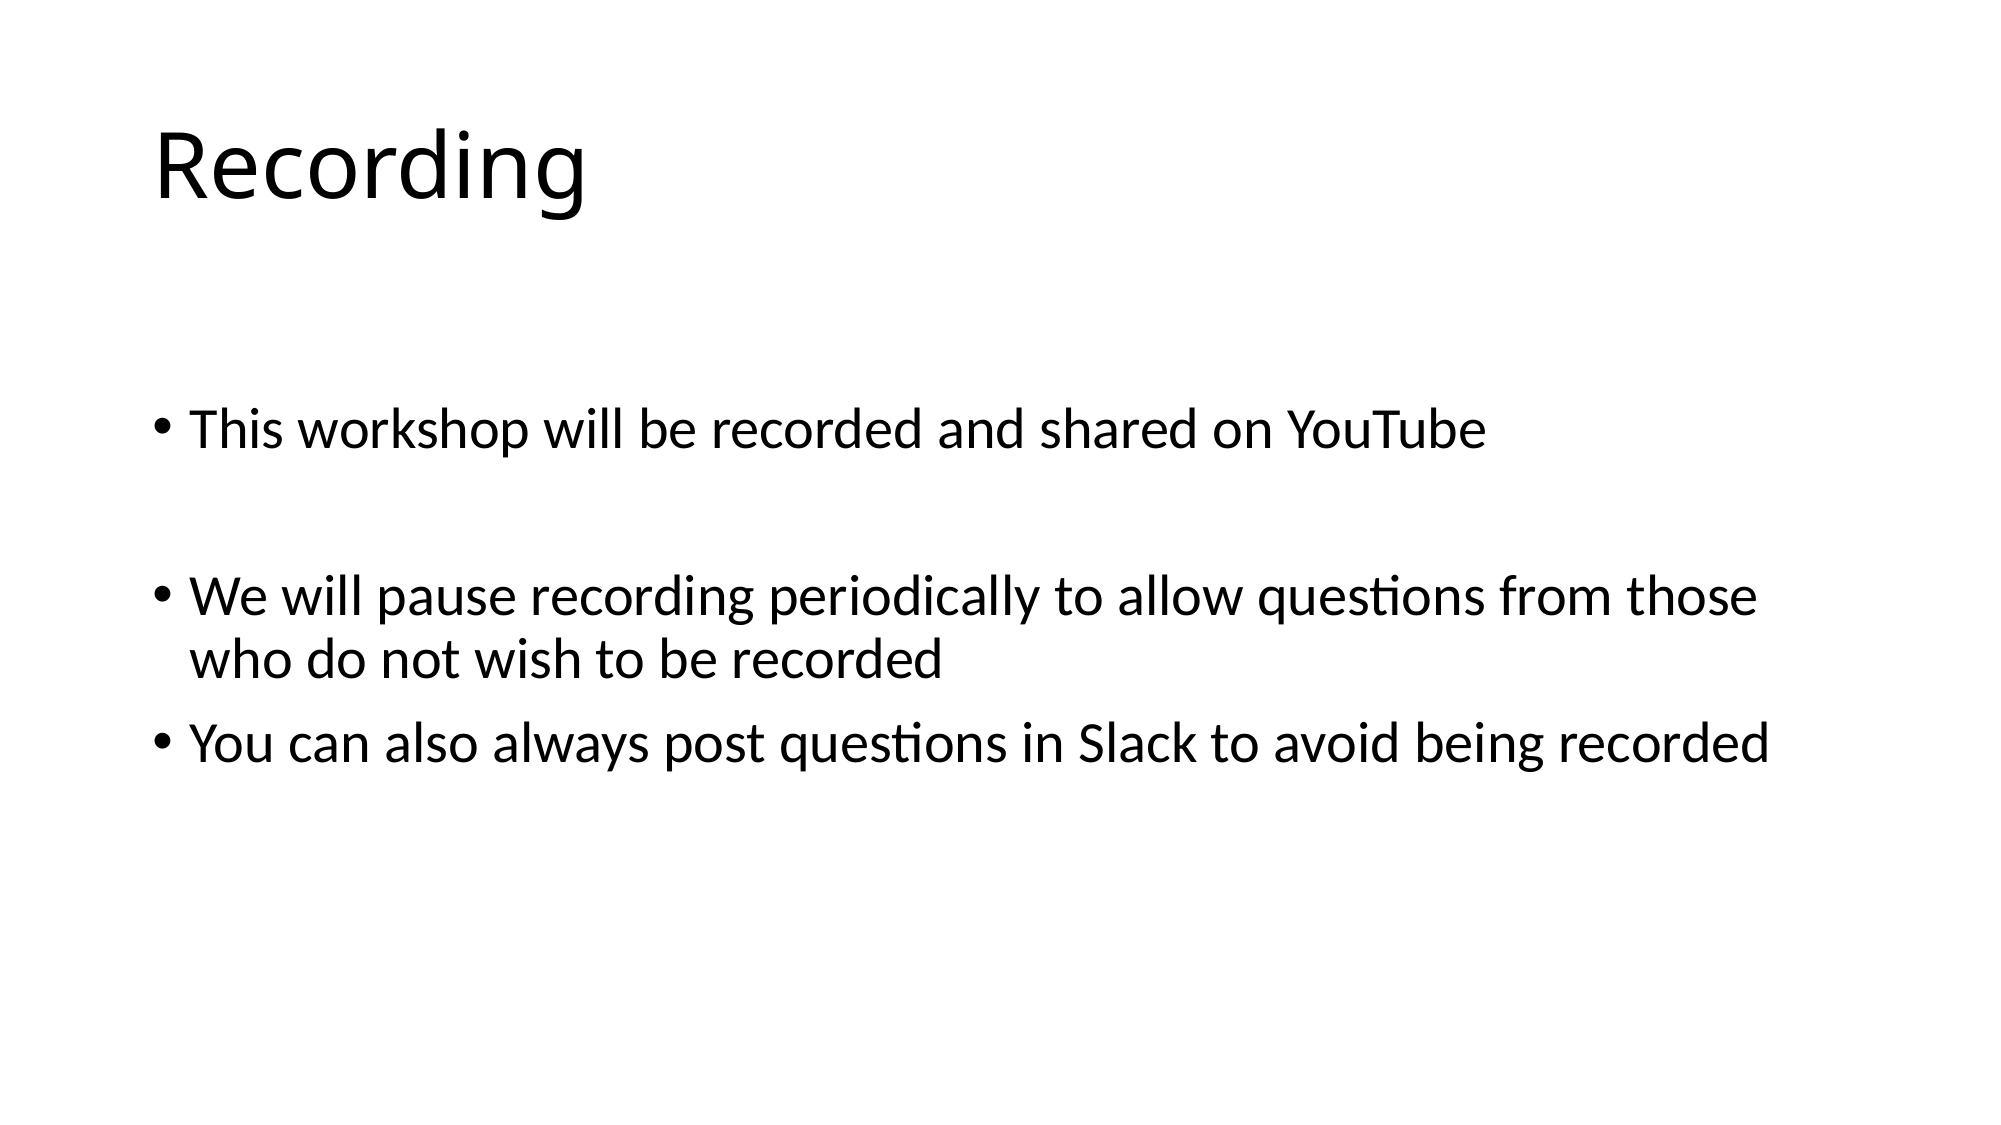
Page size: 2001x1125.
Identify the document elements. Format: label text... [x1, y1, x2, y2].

list This workshop will be recorded and shared on YouTube We will pause recording periodically to allow questions from those who do not wish to be recorded You can also always post questions in Slack to avoid being recorded [137, 299, 1863, 1014]
title Recording [137, 59, 1863, 278]
